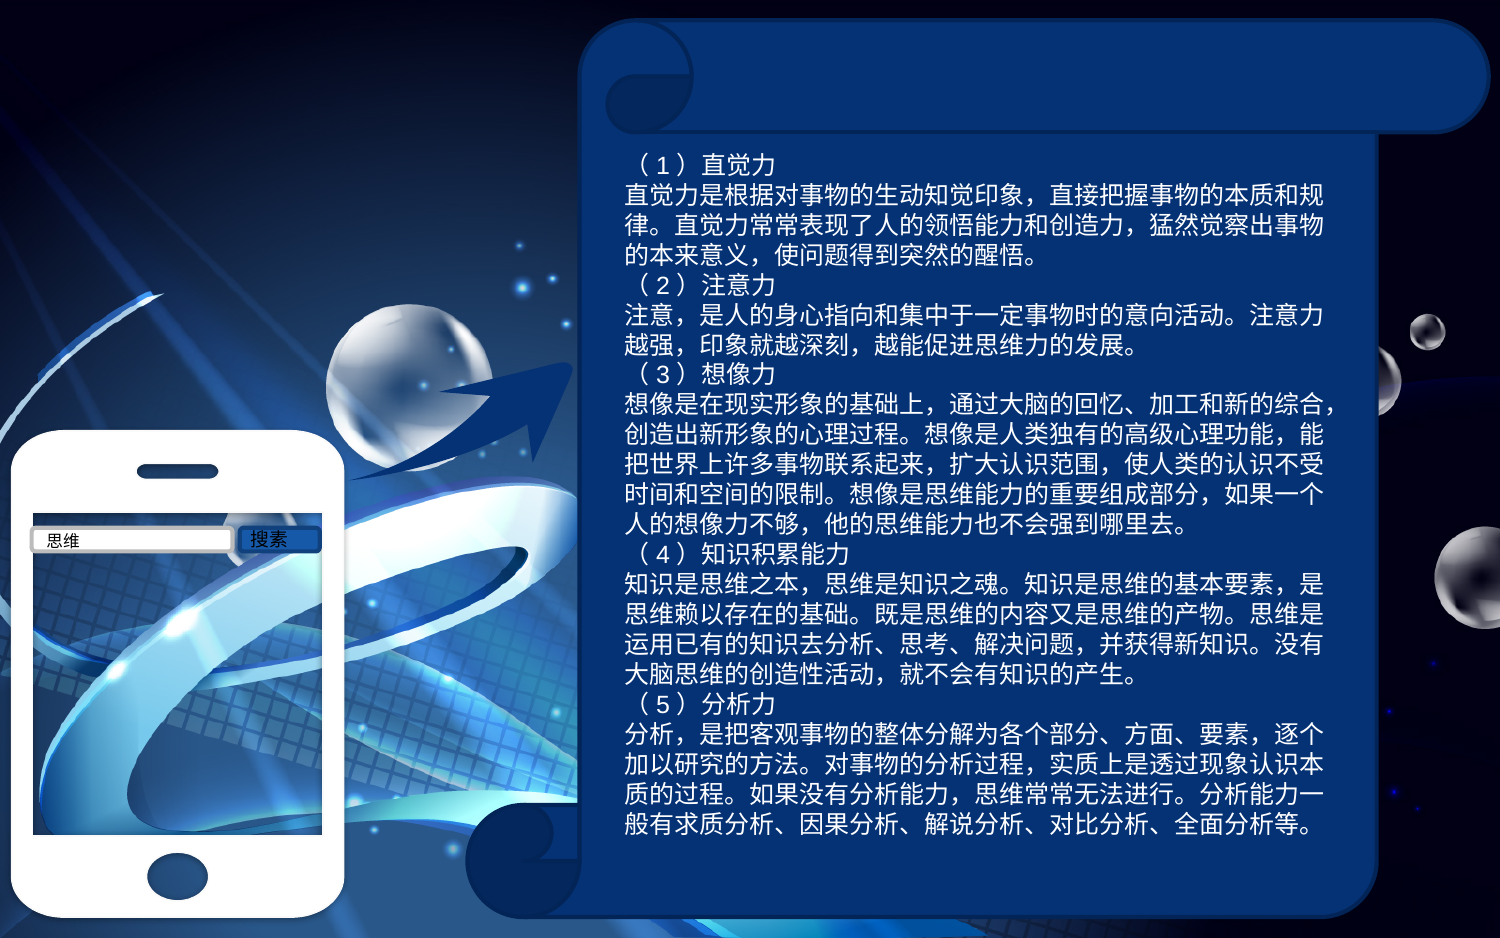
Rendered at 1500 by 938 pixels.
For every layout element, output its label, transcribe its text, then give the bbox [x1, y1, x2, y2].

text_box 搜素 [236, 520, 324, 558]
text_box [10, 429, 345, 918]
picture [0, 0, 1500, 938]
text_box [346, 360, 575, 483]
text_box （1）直觉力 直觉力是根据对事物的生动知觉印象，直接把握事物的本质和规律。直觉力常常表现了人的领悟能力和创造力，猛然觉察出事物的本来意义，使问题得到突然的醒悟。 （2）注意力 注意，是人的身心指向和集中于一定事物时的意向活动。注意力越强，印象就越深刻，越能促进思维力的发展。 （3）想像力 想像是在现实形象的基础上，通过大脑的回忆、加工和新的综合，创造出新形象的心理过程。想像是人类独有的高级心理功能，能把世界上许多事物联系起来，扩大认识范围，使人类的认识不受时间和空间的限制。想像是思维能力的重要组成部分，如果一个人的想像力不够，他的思维能力也不会强到哪里去。 （4）知识积累能力 知识是思维之本，思维是知识之魂。知识是思维的基本要素，是思维赖以存在的基础。既是思维的内容又是思维的产物。思维是运用已有的知识去分析、思考、解决问题，并获得新知识。没有大脑思维的创造性活动，就不会有知识的产生。 （5）分析力 分析，是把客观事物的整体分解为各个部分、方面、要素，逐个加以研究的方法。对事物的分析过程，实质上是透过现象认识本质的过程。如果没有分析能力，思维常常无法进行。分析能力一般有求质分析、因果分析、解说分析、对比分析、全面分析等。 [610, 142, 1353, 846]
text_box 思维 [31, 523, 137, 558]
text_box [465, 18, 1491, 920]
text_box [137, 525, 235, 554]
